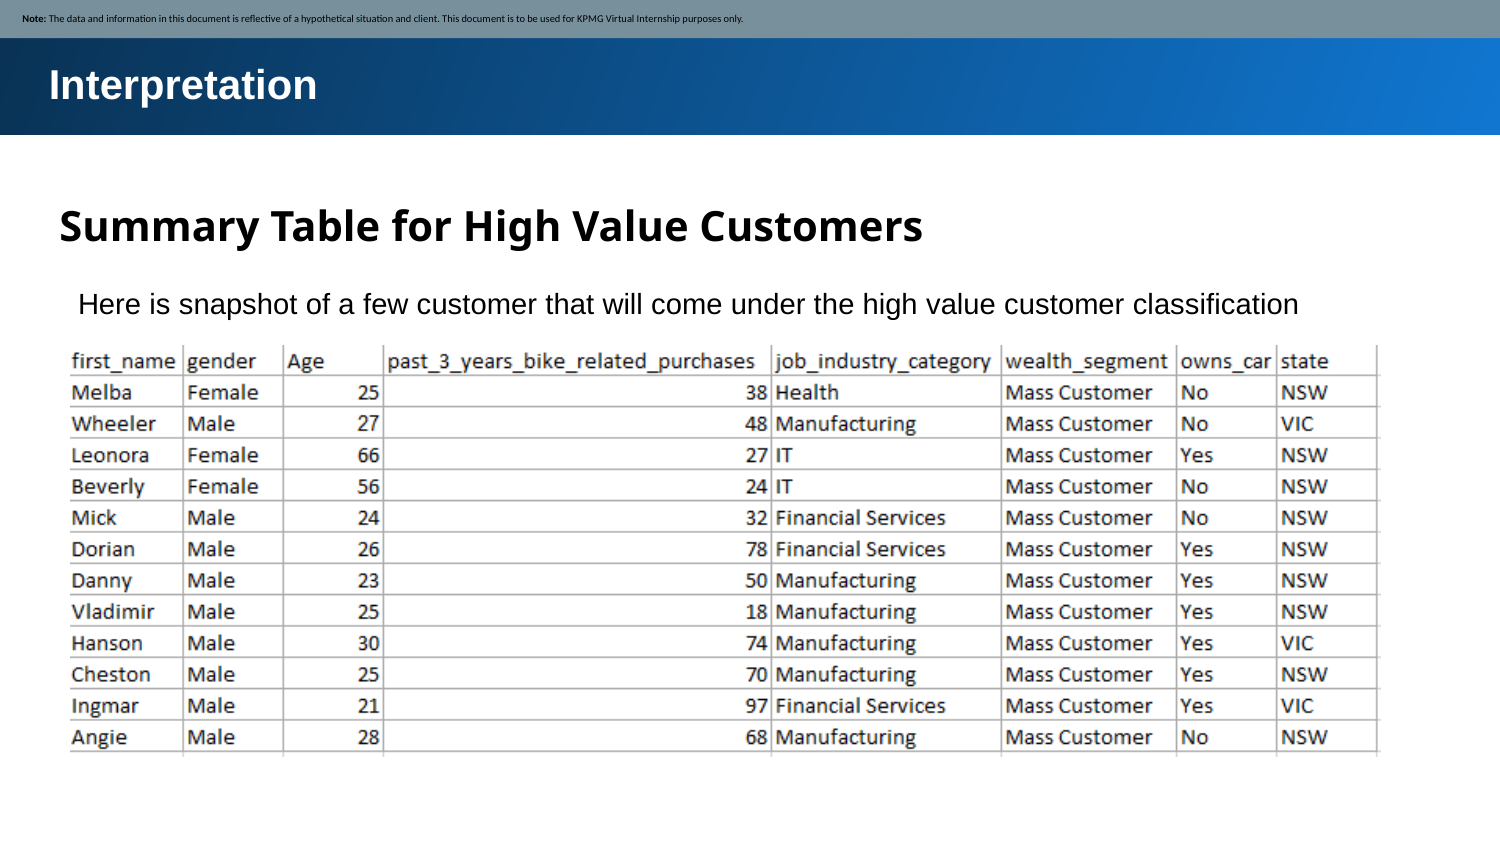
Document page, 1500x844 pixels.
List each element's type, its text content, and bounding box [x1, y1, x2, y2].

text_box Interpretation [33, 43, 1439, 174]
text_box Summary Table for High Value Customers [33, 177, 1439, 266]
text_box [0, 39, 1500, 135]
picture [70, 345, 1381, 758]
text_box Note: The data and information in this document is reflective of a hypothetical situation and client. This document is to be used for KPMG Virtual Internship purposes only. [0, 0, 1500, 39]
text_box Here is snapshot of a few customer that will come under the high value customer classification [70, 278, 1413, 329]
